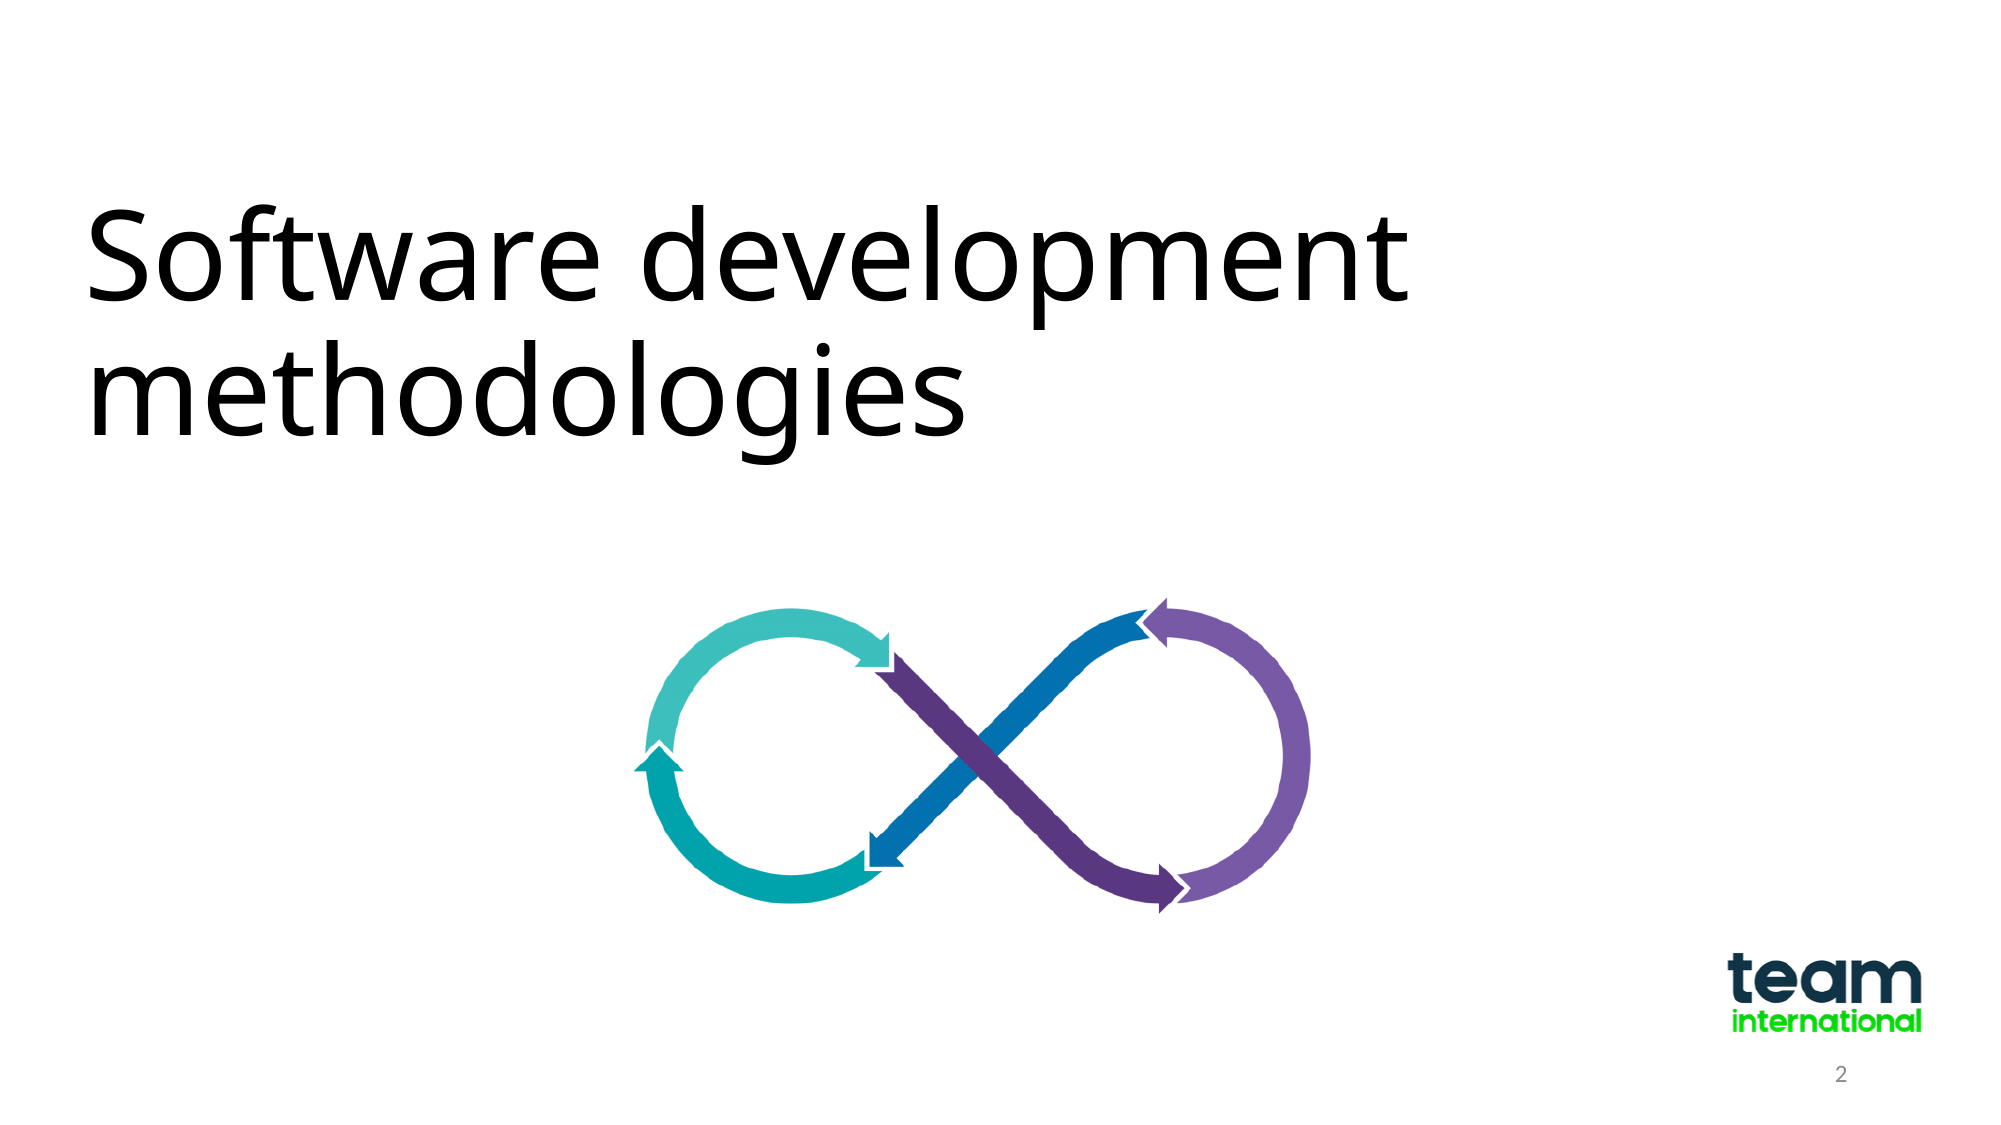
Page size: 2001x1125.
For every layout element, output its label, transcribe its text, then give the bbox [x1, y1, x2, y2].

slide_number 2 [1412, 1042, 1863, 1103]
picture [499, 570, 1457, 949]
title Software development methodologies [69, 107, 1832, 549]
picture [1716, 944, 1933, 1050]
